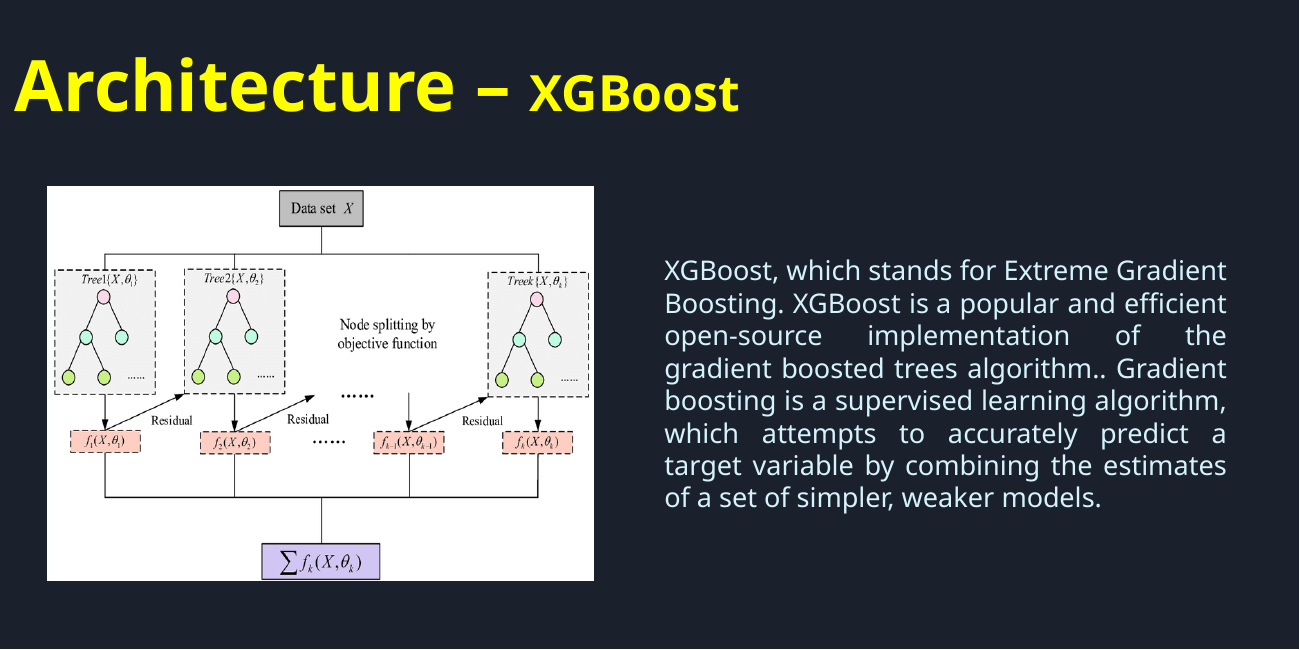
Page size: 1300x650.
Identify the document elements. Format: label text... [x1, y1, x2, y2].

text_box Architecture – XGBoost [0, 32, 1300, 148]
text_box XGBoost, which stands for Extreme Gradient Boosting. XGBoost is a popular and efficient open-source implementation of the gradient boosted trees algorithm.. Gradient boosting is a supervised learning algorithm, which attempts to accurately predict a target variable by combining the estimates of a set of simpler, weaker models. [649, 246, 1242, 521]
picture [46, 186, 594, 581]
